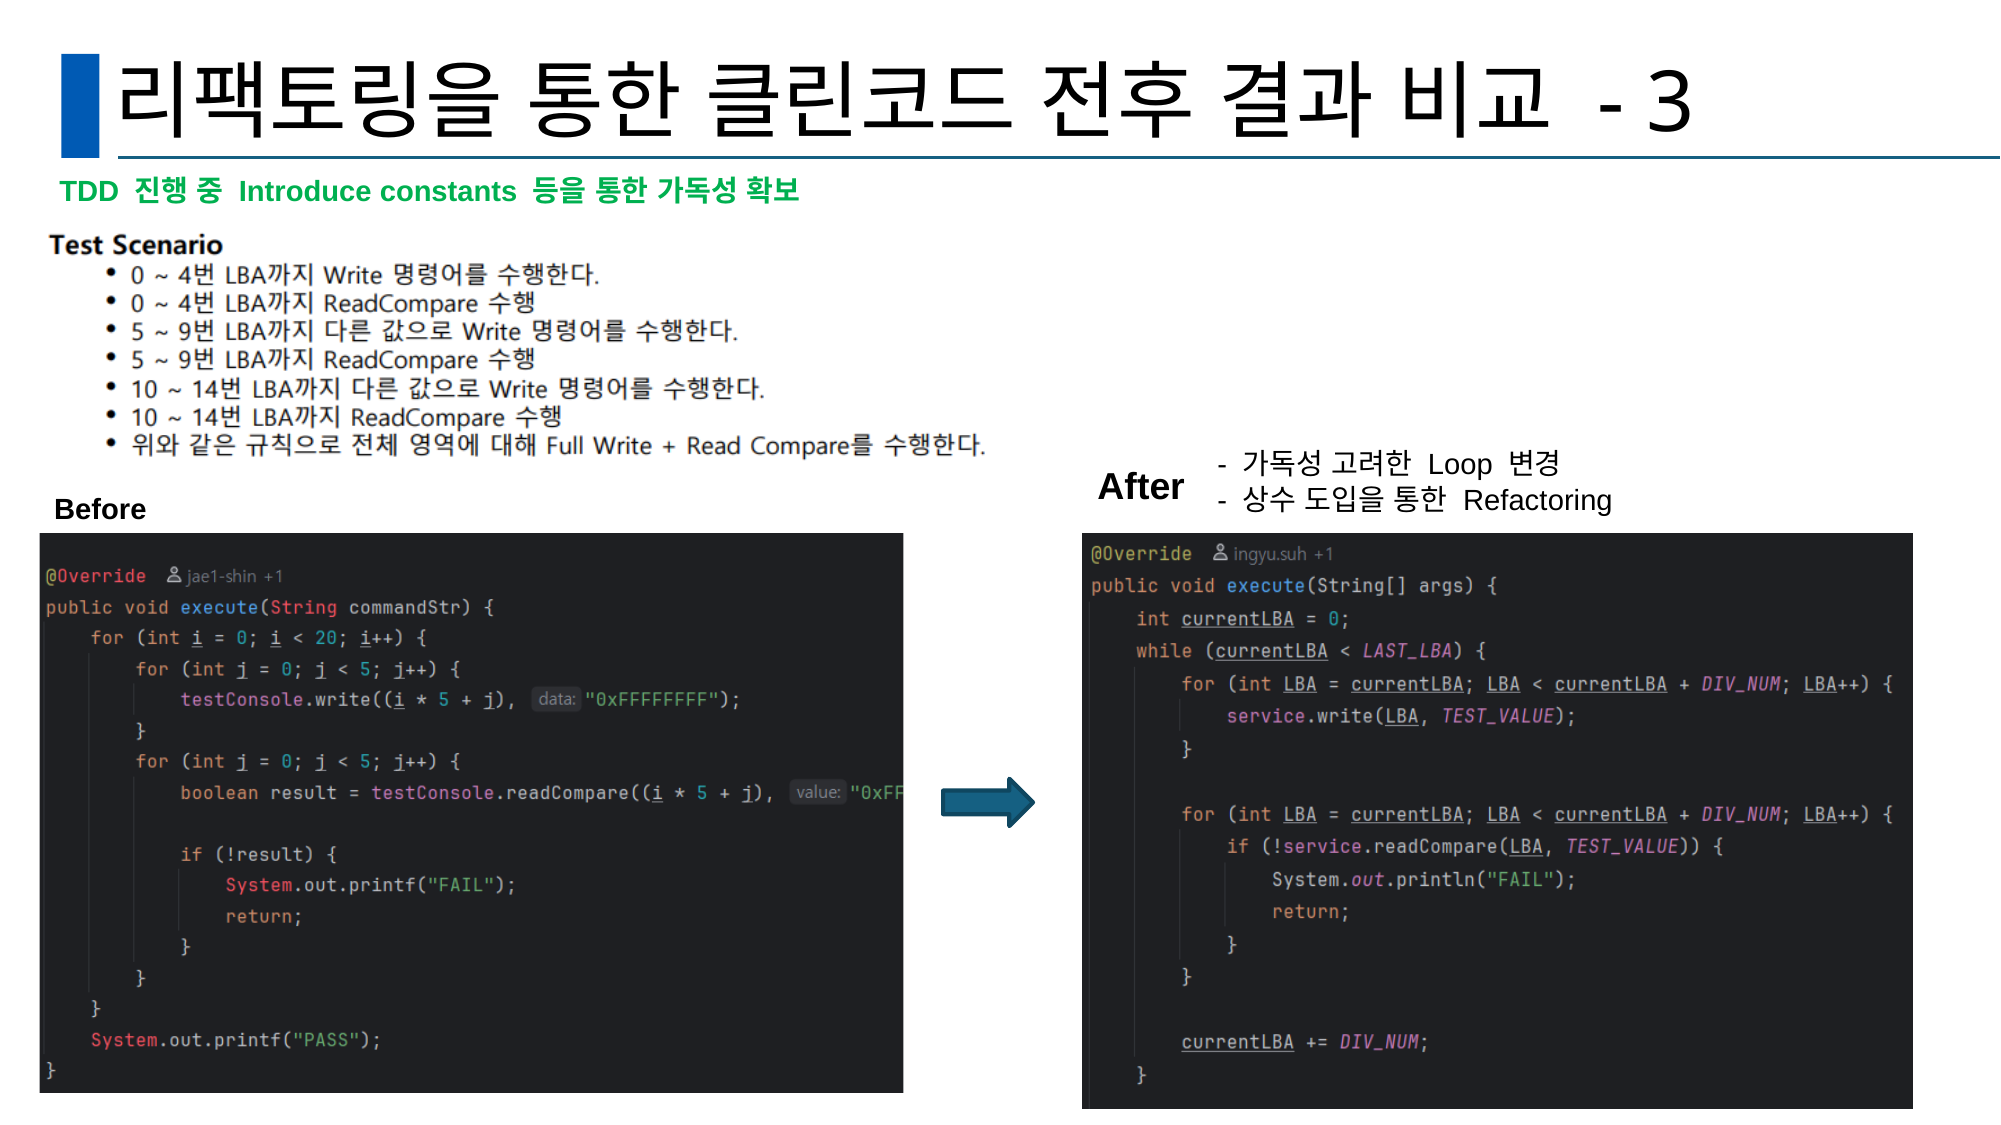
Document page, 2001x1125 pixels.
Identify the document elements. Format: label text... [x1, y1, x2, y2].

title 리팩토링을 통한 클린코드 전후 결과 비교 - 3 [99, 50, 1872, 158]
text_box After [1082, 454, 1202, 515]
text_box TDD 진행 중 Introduce constants 등을 통한 가독성 확보 [44, 164, 816, 215]
text_box [941, 776, 1036, 828]
text_box - 가독성 고려한 Loop 변경 - 상수 도입을 통한 Refactoring [1202, 438, 1844, 524]
picture [39, 533, 904, 1093]
picture [39, 222, 1011, 486]
picture [1082, 533, 1913, 1110]
text_box Before [39, 492, 438, 533]
